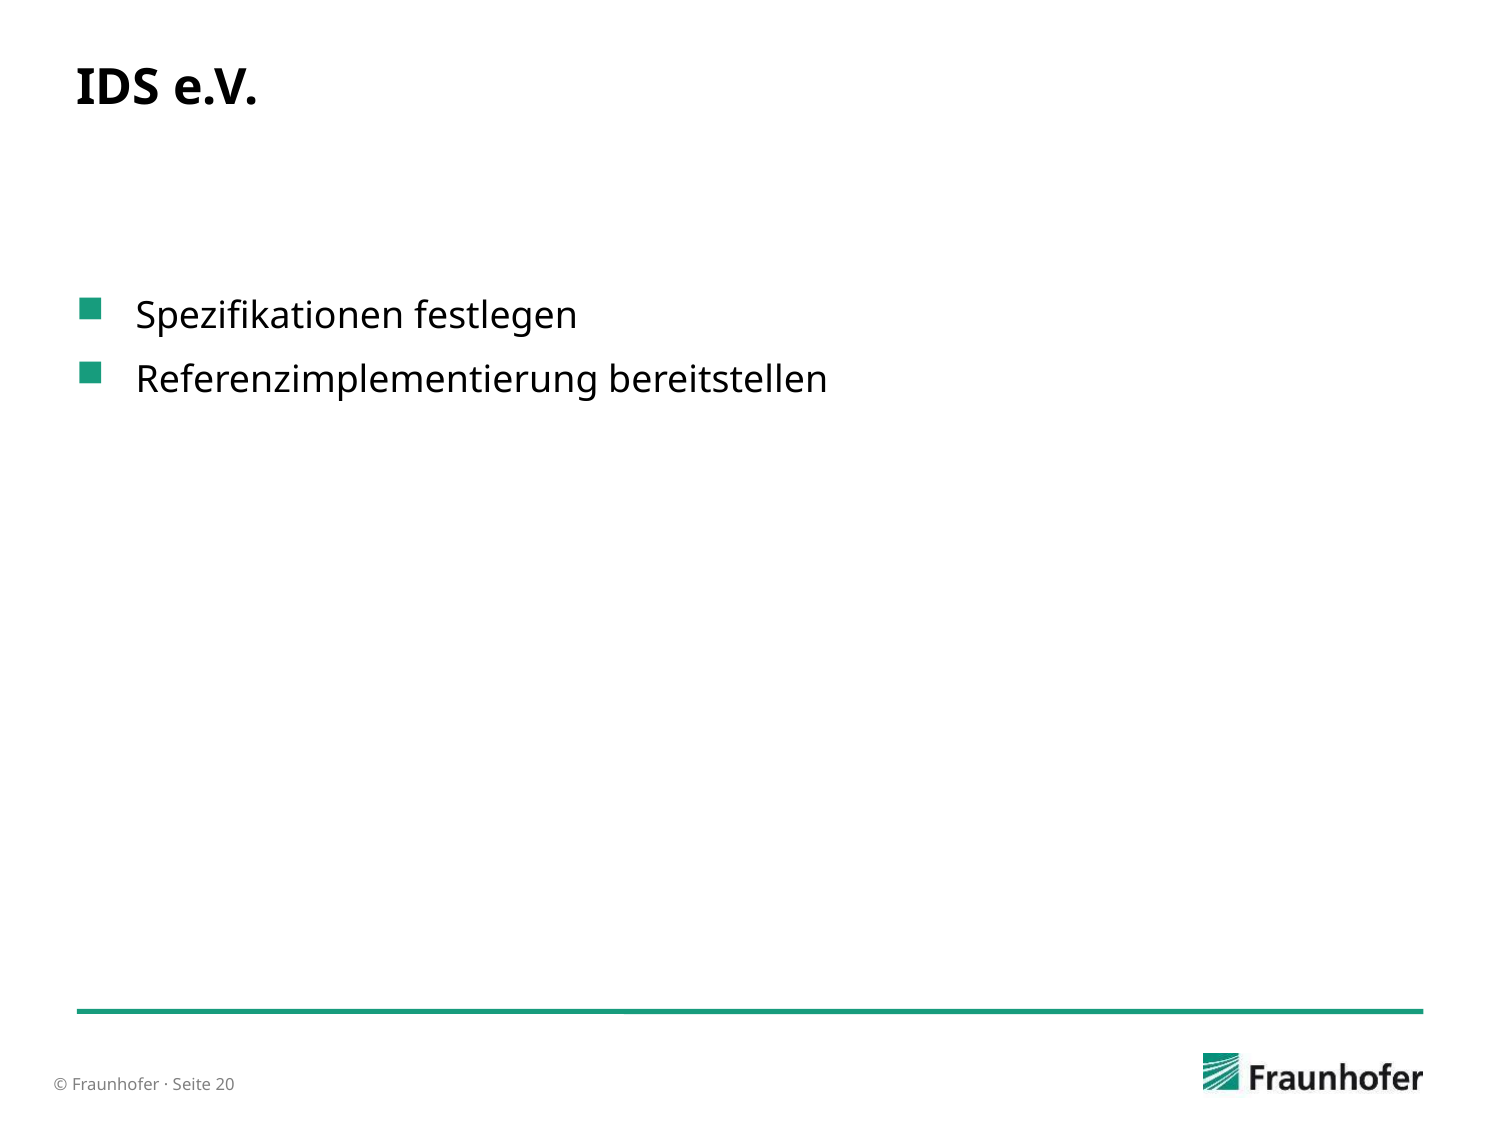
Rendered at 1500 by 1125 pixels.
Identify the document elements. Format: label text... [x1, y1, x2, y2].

title IDS e.V. [76, 54, 1423, 116]
list Spezifikationen festlegen Referenzimplementierung bereitstellen [76, 290, 1424, 988]
picture [1203, 1053, 1423, 1098]
